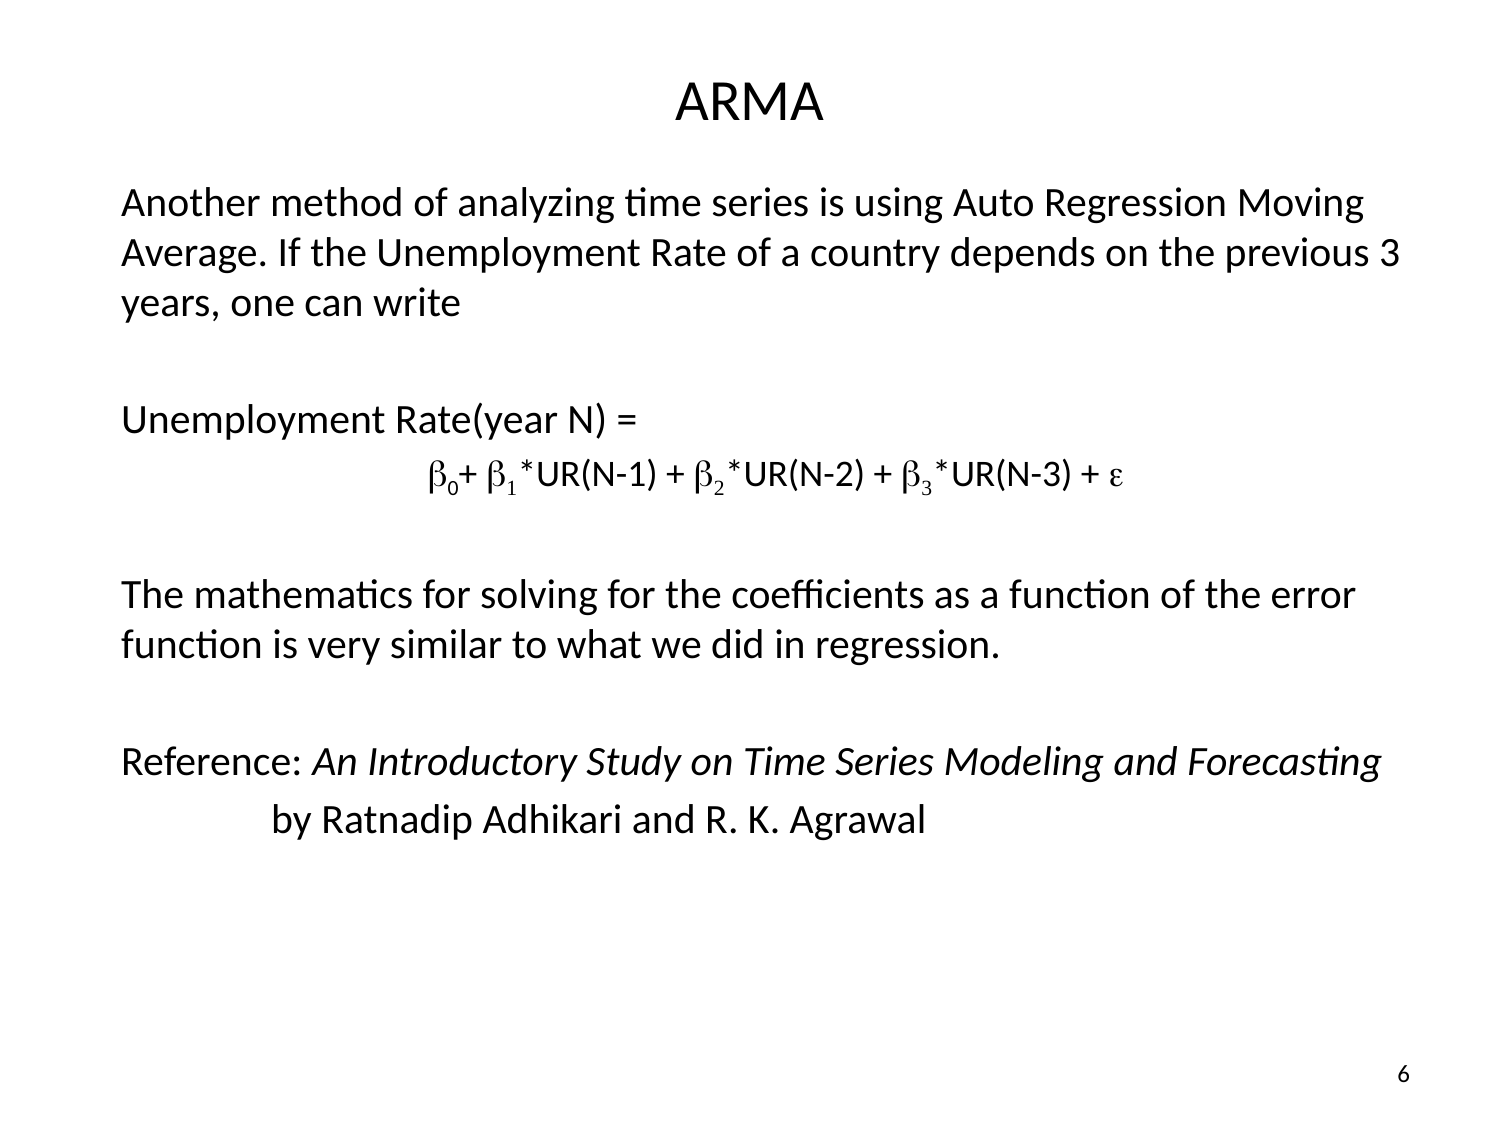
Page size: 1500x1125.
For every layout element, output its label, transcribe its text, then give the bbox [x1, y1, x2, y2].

slide_number 6 [1074, 1042, 1425, 1103]
list Another method of analyzing time series is using Auto Regression Moving Average. If the Unemployment Rate of a country depends on the previous 3 years, one can write Unemployment Rate(year N) = b0+ b1*UR(N-1) + b2*UR(N-2) + b3*UR(N-3) + e The mathematics for solving for the coefficients as a function of the error function is very similar to what we did in regression. Reference: An Introductory Study on Time Series Modeling and Forecasting by Ratnadip Adhikari and R. K. Agrawal [106, 167, 1457, 998]
title ARMA [75, 45, 1425, 150]
